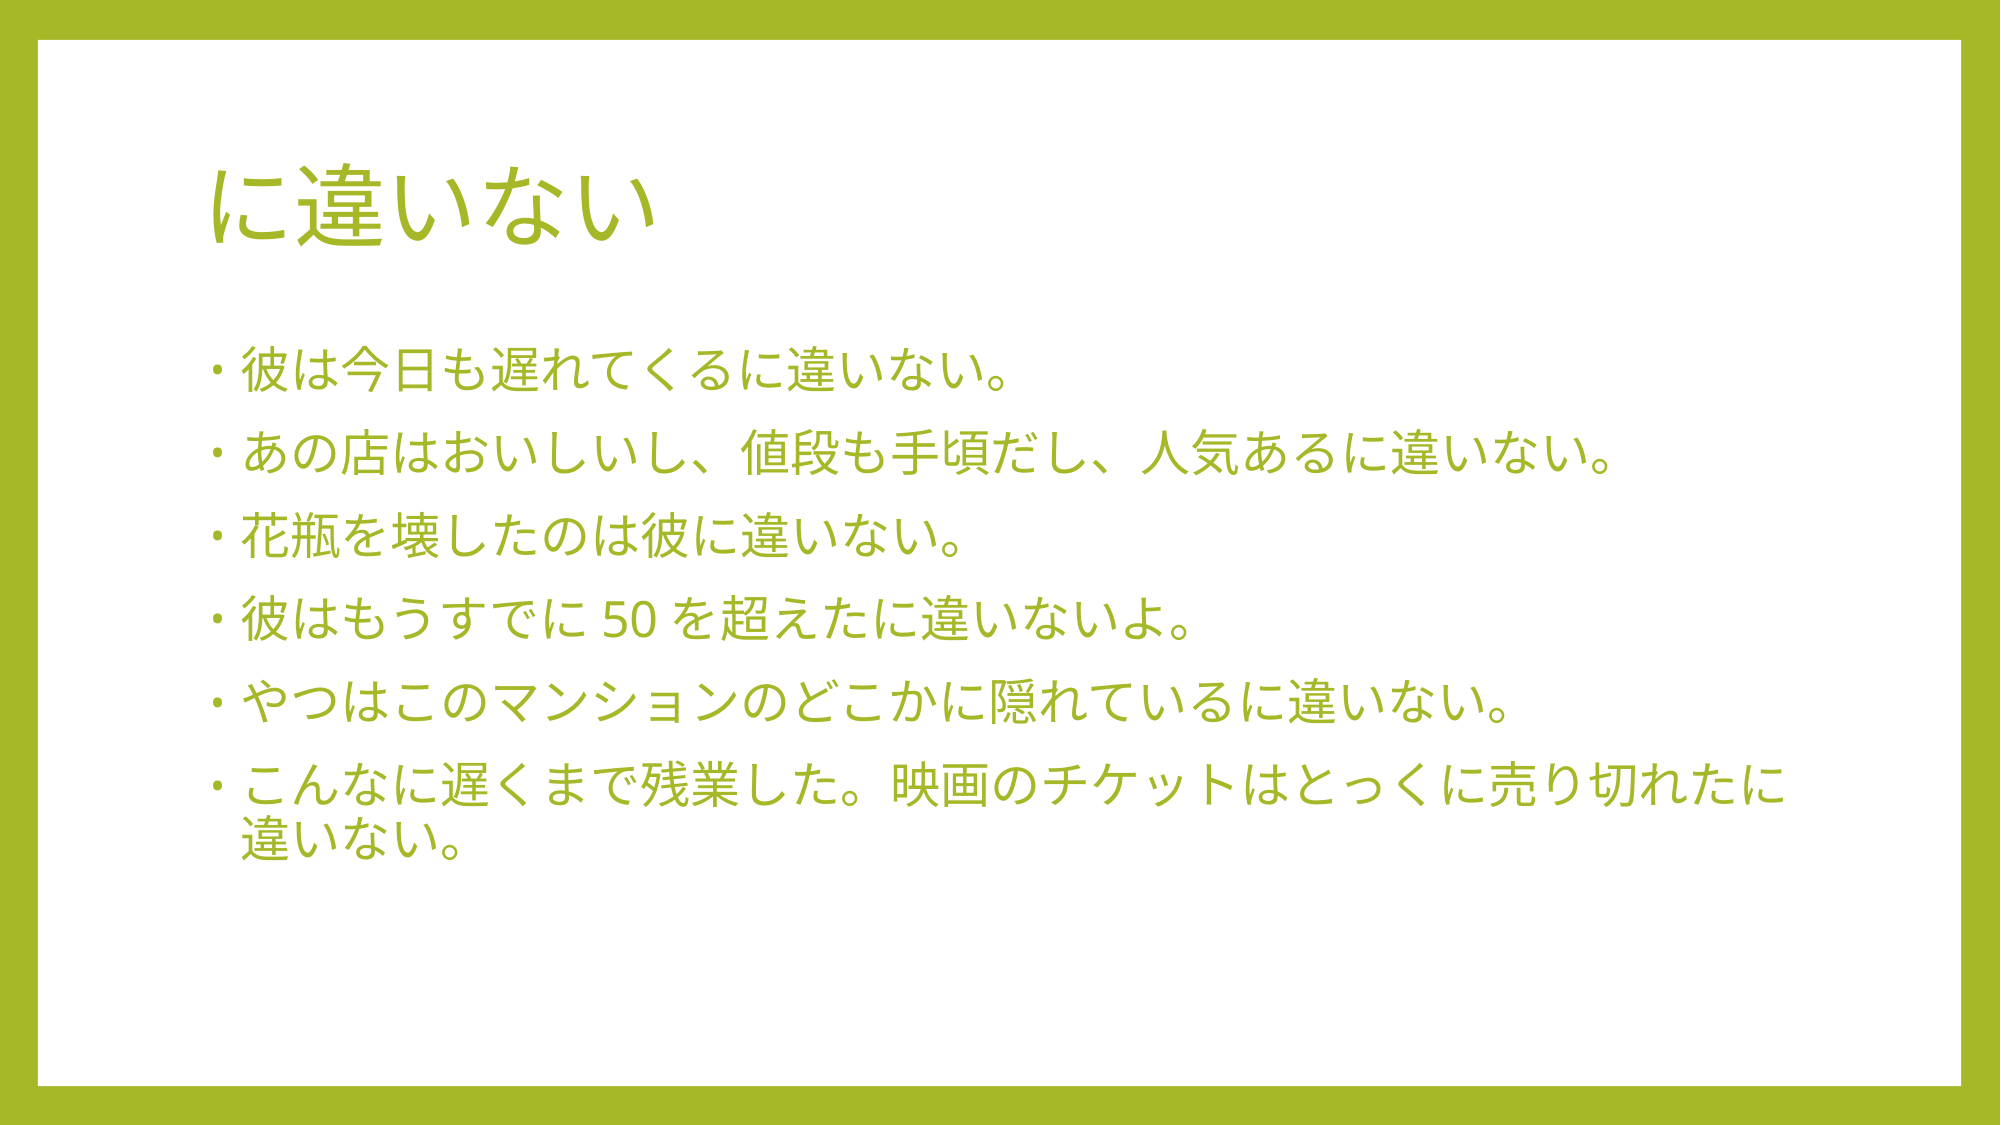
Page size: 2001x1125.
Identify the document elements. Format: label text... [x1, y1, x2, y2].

title に違いない [187, 99, 1808, 323]
list 彼は今日も遅れてくるに違いない。 あの店はおいしいし、値段も手頃だし、人気あるに違いない。 花瓶を壊したのは彼に違いない。 彼はもうすでに50を超えたに違いないよ。 やつはこのマンションのどこかに隠れているに違いない。 こんなに遅くまで残業した。映画のチケットはとっくに売り切れたに違いない。 [187, 337, 1808, 1000]
